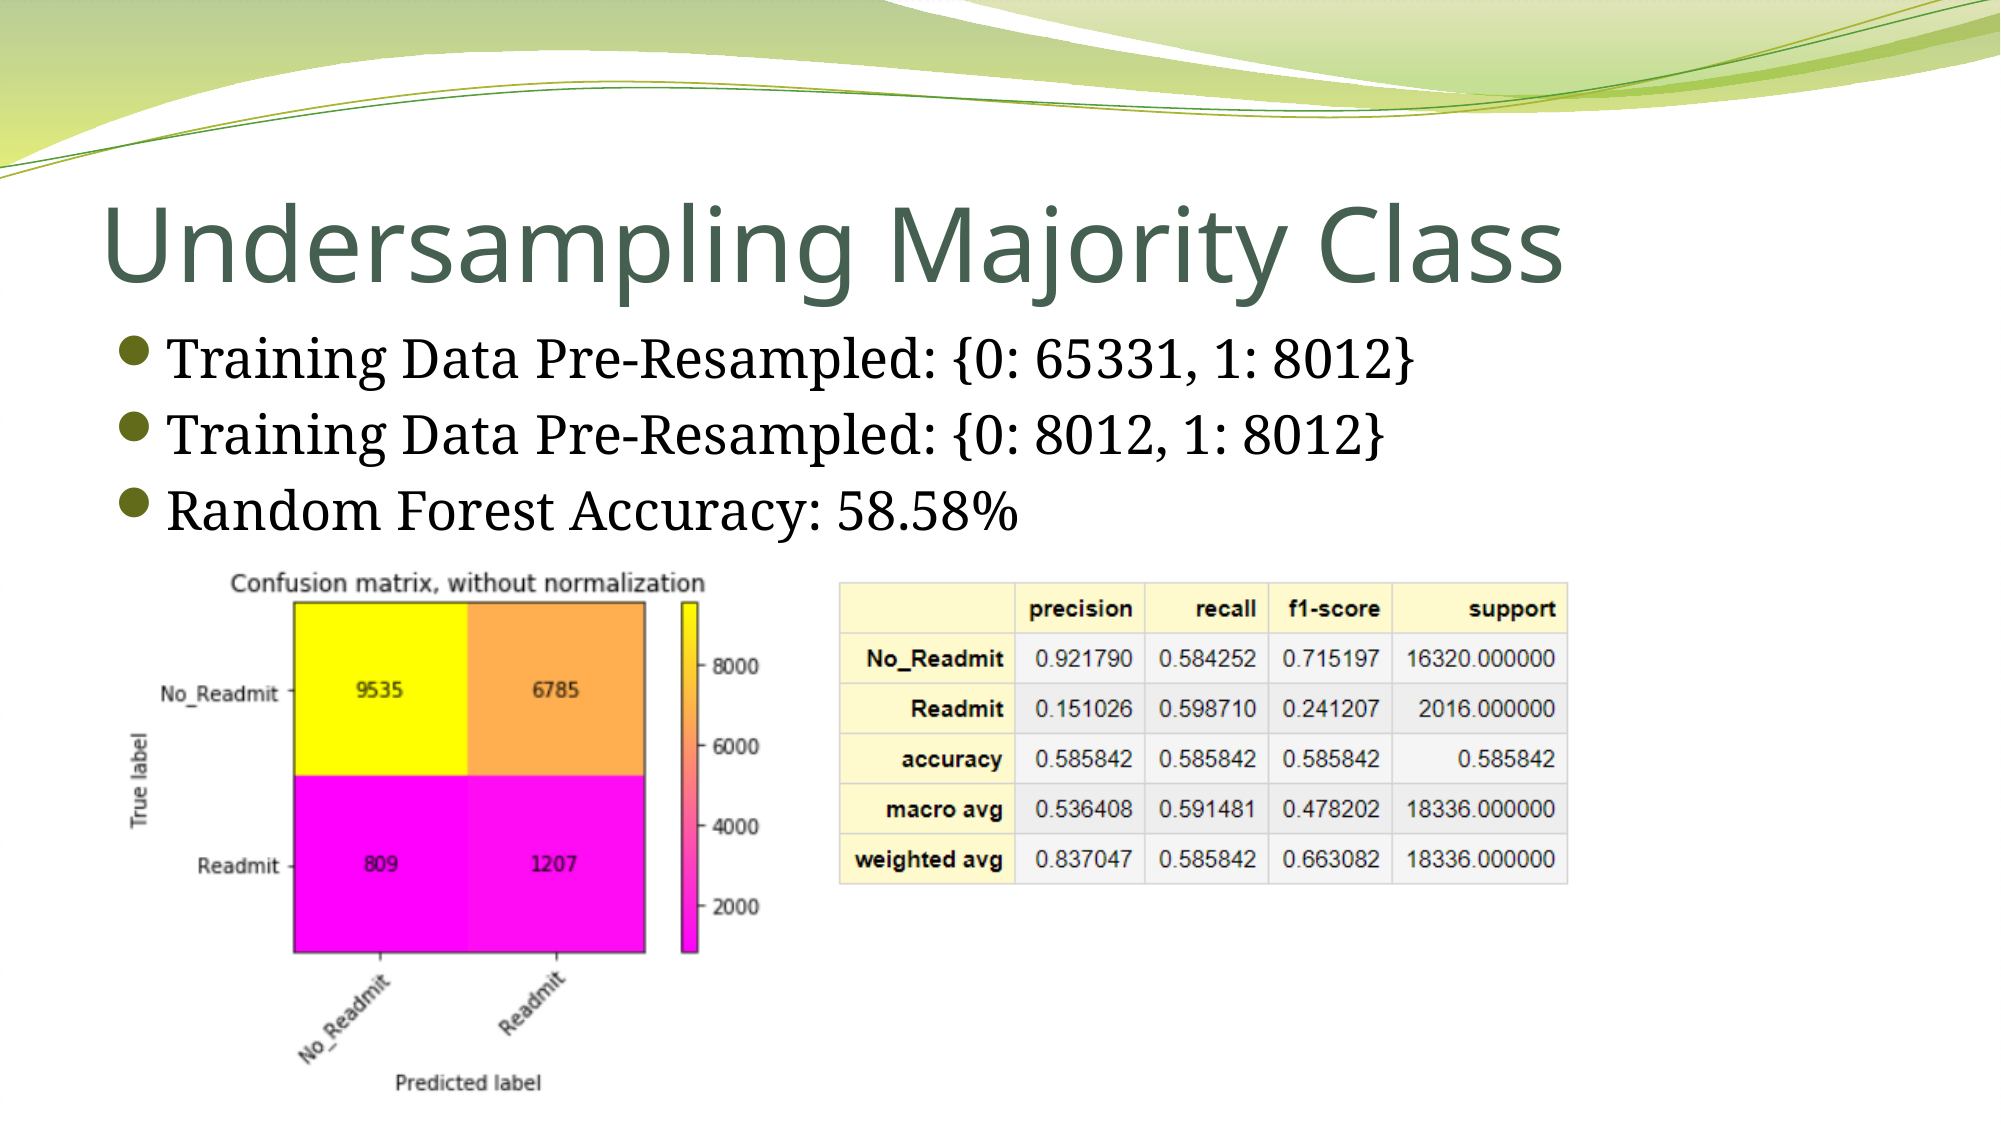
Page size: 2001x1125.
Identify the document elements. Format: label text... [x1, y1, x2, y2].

list Training Data Pre-Resampled: {0: 65331, 1: 8012} Training Data Pre-Resampled: {0: 8012, 1: 8012} Random Forest Accuracy: 58.58% [99, 317, 1900, 1038]
picture [822, 562, 1581, 899]
title Undersampling Majority Class [99, 115, 1900, 303]
picture [113, 562, 778, 1100]
